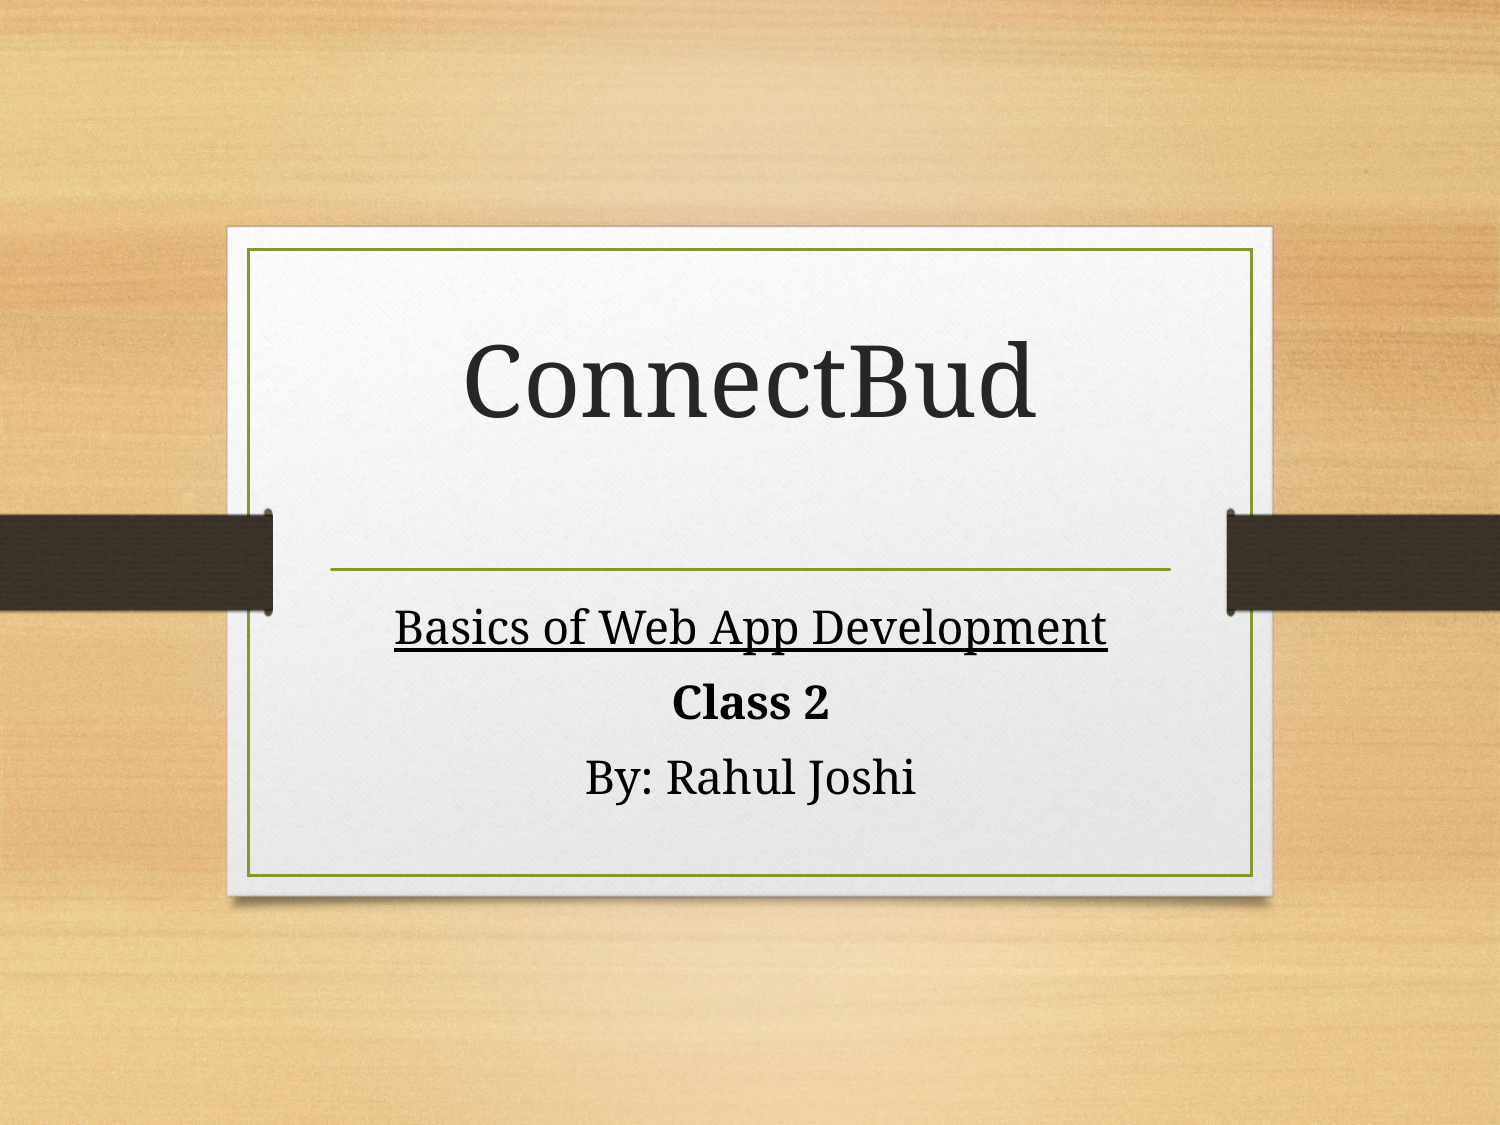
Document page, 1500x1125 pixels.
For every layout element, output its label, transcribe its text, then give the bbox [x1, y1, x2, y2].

picture [0, 0, 1500, 1125]
title ConnectBud [314, 319, 1186, 445]
subtitle Basics of Web App Development Class 2 By: Rahul Joshi [315, 590, 1187, 817]
